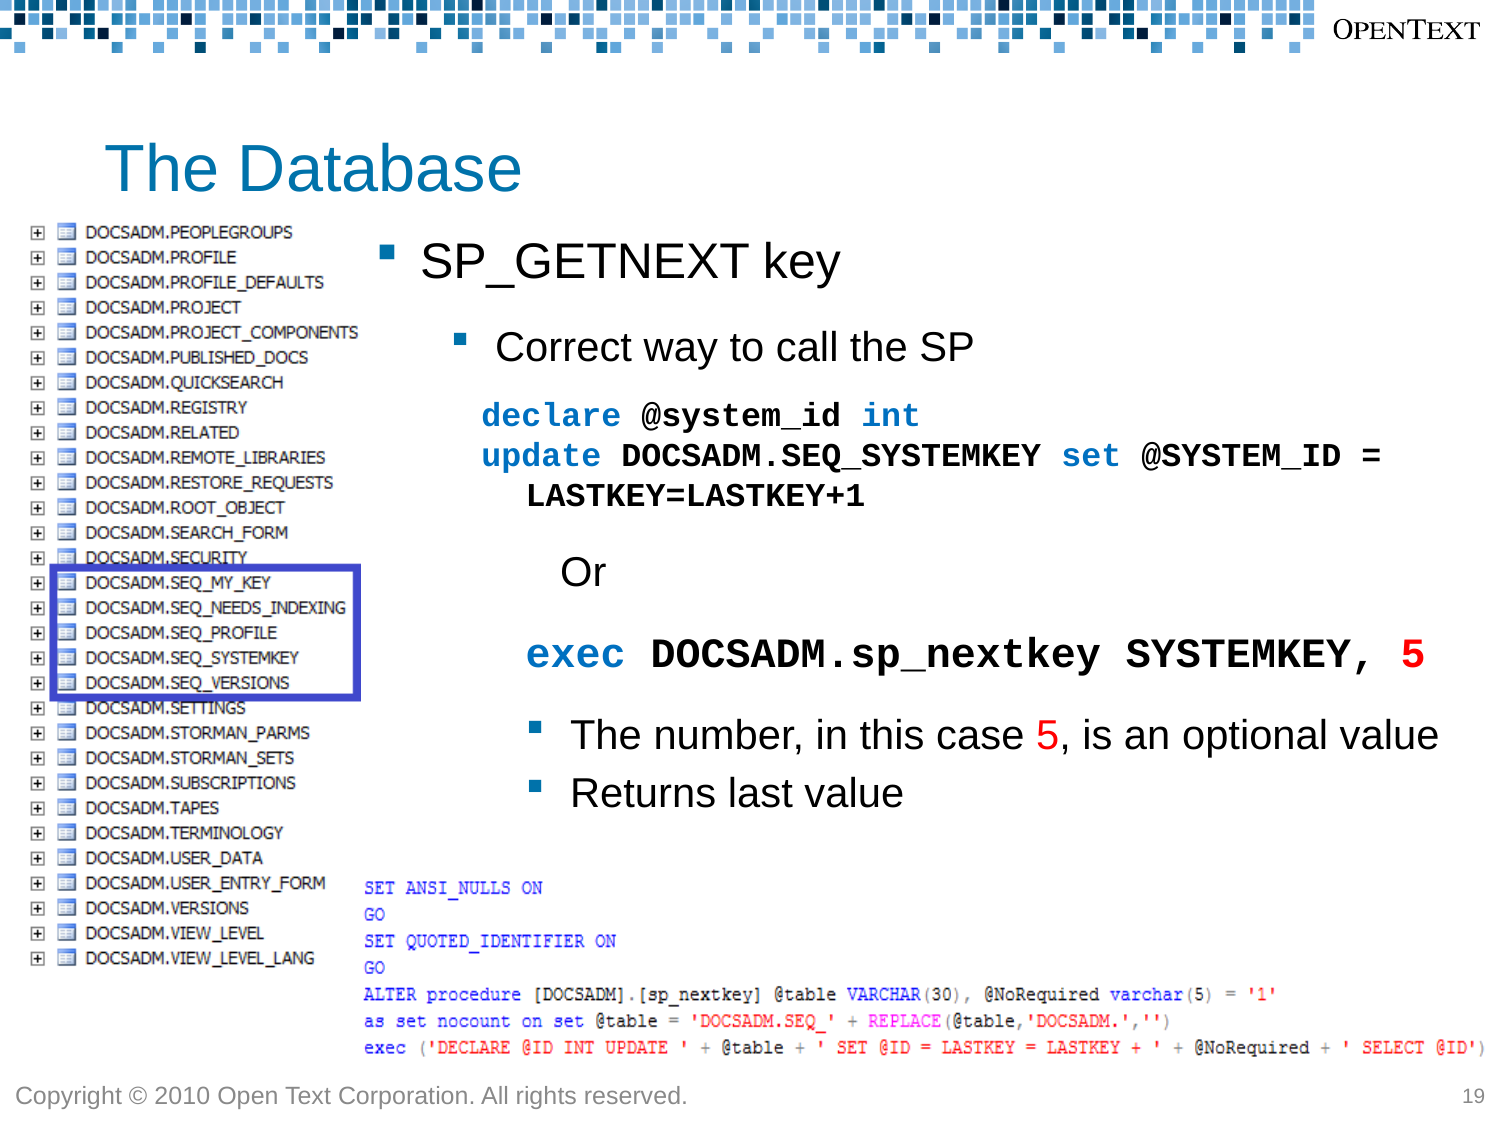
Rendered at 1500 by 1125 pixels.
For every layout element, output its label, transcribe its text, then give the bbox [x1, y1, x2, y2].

slide_number 19 [1096, 1072, 1500, 1125]
picture [19, 220, 1500, 1072]
footer Copyright © 2010 Open Text Corporation. All rights reserved. [0, 1065, 967, 1125]
title The Database [89, 117, 1410, 228]
picture [0, 0, 1480, 53]
text_box SP_GETNEXT key Correct way to call the SP declare @system_id int update DOCSADM.SEQ_SYSTEMKEY set @SYSTEM_ID = LASTKEY=LASTKEY+1 Or exec DOCSADM.sp_nextkey SYSTEMKEY, 5 The number, in this case 5, is an optional value Returns last value [365, 220, 1500, 867]
